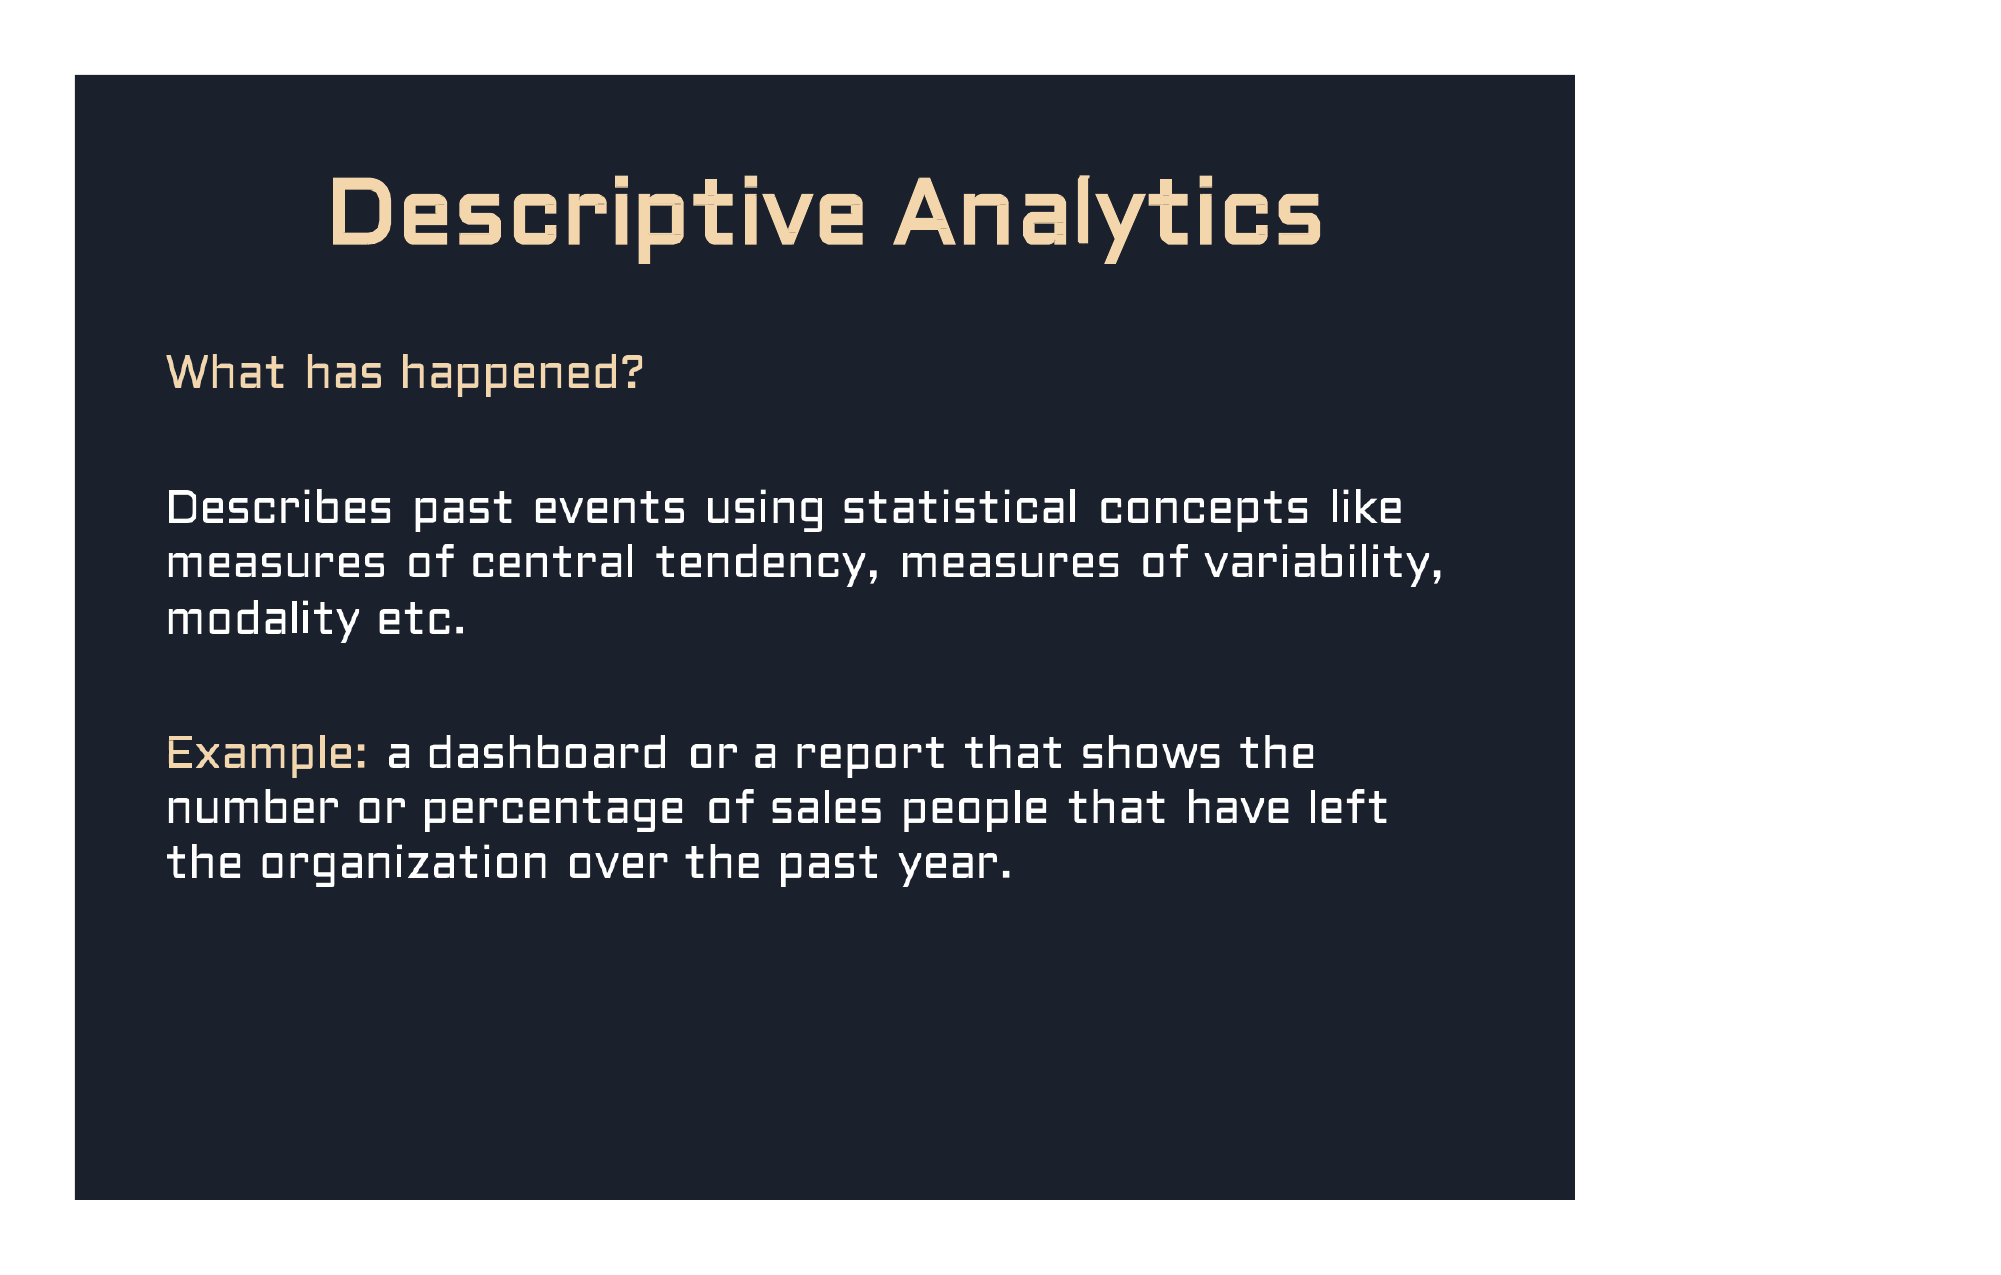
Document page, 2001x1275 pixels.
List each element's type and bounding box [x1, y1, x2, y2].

text_box [582, 791, 601, 823]
text_box [955, 498, 975, 523]
text_box [220, 853, 241, 878]
text_box [745, 193, 757, 245]
text_box [1101, 498, 1122, 523]
text_box [818, 553, 839, 577]
text_box [339, 553, 359, 577]
text_box [798, 798, 818, 823]
text_box [568, 363, 589, 388]
text_box [707, 553, 729, 577]
text_box [932, 798, 953, 823]
text_box [744, 175, 758, 188]
text_box [801, 498, 822, 532]
text_box [1156, 498, 1177, 523]
text_box [195, 744, 220, 768]
text_box [587, 498, 608, 523]
text_box [313, 853, 335, 887]
text_box [1049, 553, 1068, 577]
text_box [357, 761, 365, 768]
text_box [1073, 553, 1093, 577]
text_box [1077, 175, 1090, 245]
text_box [368, 853, 390, 878]
text_box [317, 489, 338, 523]
text_box [209, 553, 230, 577]
text_box [336, 609, 360, 643]
text_box [265, 356, 284, 388]
text_box [314, 602, 332, 634]
text_box [925, 737, 944, 768]
text_box [225, 798, 258, 823]
text_box [556, 798, 577, 823]
text_box [192, 844, 213, 878]
text_box [1128, 498, 1149, 523]
text_box [644, 735, 665, 768]
text_box [458, 744, 478, 768]
text_box [708, 498, 729, 523]
text_box [254, 498, 275, 523]
text_box [820, 744, 841, 768]
text_box [290, 853, 309, 878]
text_box [436, 544, 454, 577]
text_box [1204, 553, 1228, 577]
text_box [293, 798, 314, 823]
text_box [665, 498, 684, 523]
text_box [1068, 791, 1087, 823]
text_box [535, 498, 556, 523]
text_box [623, 853, 643, 878]
text_box [990, 735, 1011, 768]
text_box [1278, 193, 1321, 245]
text_box [595, 853, 619, 878]
text_box [167, 846, 185, 878]
text_box [1200, 193, 1212, 245]
text_box [1268, 798, 1289, 823]
text_box [615, 175, 628, 188]
text_box [203, 498, 223, 523]
text_box [262, 853, 283, 878]
text_box [365, 553, 384, 577]
text_box [578, 553, 596, 577]
text_box [979, 491, 998, 523]
text_box [568, 193, 607, 245]
text_box [1259, 553, 1277, 577]
text_box [452, 798, 473, 823]
text_box [307, 354, 329, 388]
text_box [1232, 553, 1253, 577]
text_box [537, 735, 559, 768]
text_box [809, 853, 829, 878]
text_box [251, 744, 285, 768]
text_box [497, 853, 517, 878]
text_box [166, 355, 208, 388]
text_box [1121, 798, 1142, 823]
text_box [1162, 744, 1198, 768]
text_box [1099, 553, 1119, 577]
text_box [371, 498, 391, 523]
text_box [963, 193, 1009, 245]
text_box [614, 498, 635, 523]
text_box [691, 744, 712, 768]
text_box [762, 193, 814, 245]
text_box [1321, 544, 1342, 577]
text_box [387, 798, 405, 823]
text_box [168, 553, 202, 577]
text_box [893, 498, 914, 523]
text_box [719, 744, 737, 768]
text_box [429, 609, 450, 634]
text_box [594, 744, 614, 768]
text_box [457, 364, 479, 397]
text_box [773, 498, 794, 523]
text_box [965, 737, 983, 768]
text_box [404, 193, 448, 245]
text_box [1293, 744, 1314, 768]
text_box [1224, 193, 1268, 245]
text_box [620, 744, 639, 768]
text_box [425, 799, 446, 832]
text_box [790, 553, 811, 577]
text_box [197, 798, 218, 823]
text_box [235, 553, 256, 577]
text_box [615, 193, 628, 245]
text_box [1200, 744, 1220, 768]
text_box [357, 744, 365, 751]
text_box [870, 570, 877, 584]
text_box [486, 364, 507, 397]
text_box [904, 799, 925, 832]
text_box [926, 853, 946, 878]
text_box [169, 490, 197, 523]
text_box [431, 363, 452, 388]
text_box [943, 553, 964, 577]
text_box [1321, 798, 1342, 823]
text_box [540, 363, 562, 388]
text_box [1043, 498, 1064, 523]
text_box [1170, 544, 1188, 577]
text_box [315, 553, 334, 577]
text_box [1216, 798, 1237, 823]
text_box [979, 853, 997, 878]
text_box [1184, 498, 1204, 523]
text_box [281, 498, 299, 523]
text_box [1210, 498, 1231, 523]
text_box [409, 553, 430, 577]
text_box [553, 546, 571, 577]
text_box [736, 789, 754, 823]
text_box [559, 498, 583, 523]
text_box [1021, 553, 1043, 577]
text_box [1108, 735, 1130, 768]
text_box [797, 744, 816, 768]
text_box [903, 553, 936, 577]
text_box [595, 354, 616, 388]
text_box [772, 798, 792, 823]
text_box [514, 363, 534, 388]
text_box [1018, 744, 1038, 768]
text_box [335, 363, 356, 388]
text_box [847, 744, 869, 778]
text_box [1406, 553, 1430, 587]
text_box [526, 553, 547, 577]
text_box [1380, 498, 1401, 523]
text_box [755, 744, 776, 768]
text_box [459, 193, 501, 245]
text_box [404, 602, 423, 634]
text_box [1237, 498, 1258, 532]
text_box [996, 553, 1015, 577]
text_box [459, 846, 478, 878]
text_box [634, 799, 655, 832]
text_box [493, 491, 512, 523]
text_box [408, 853, 429, 878]
text_box [429, 735, 451, 768]
text_box [640, 491, 659, 523]
text_box [781, 853, 802, 887]
text_box [479, 798, 498, 823]
text_box [842, 553, 866, 587]
text_box [918, 491, 937, 523]
text_box [736, 544, 757, 577]
text_box [970, 553, 990, 577]
text_box [331, 744, 351, 768]
text_box [1148, 179, 1188, 245]
text_box [1265, 735, 1286, 768]
text_box [835, 798, 856, 823]
text_box [710, 844, 732, 878]
text_box [359, 798, 380, 823]
text_box [379, 609, 400, 634]
text_box [607, 798, 628, 823]
text_box [1264, 491, 1282, 523]
text_box [1095, 193, 1146, 264]
text_box [265, 789, 287, 823]
text_box [570, 853, 591, 878]
text_box [662, 798, 683, 823]
text_box [342, 853, 362, 878]
text_box [1240, 798, 1265, 823]
text_box [1189, 789, 1210, 823]
text_box [638, 193, 684, 264]
text_box [681, 553, 701, 577]
text_box [735, 498, 755, 523]
text_box [898, 853, 922, 887]
text_box [529, 798, 550, 823]
text_box [959, 798, 980, 823]
text_box [499, 553, 520, 577]
text_box [292, 744, 313, 778]
text_box [1093, 789, 1114, 823]
text_box [168, 740, 174, 750]
text_box [859, 846, 877, 878]
text_box [1017, 498, 1037, 523]
text_box [892, 177, 956, 245]
text_box [434, 853, 454, 878]
text_box [1026, 798, 1047, 823]
text_box [952, 853, 973, 878]
text_box [1240, 737, 1258, 768]
text_box [622, 355, 643, 388]
text_box [875, 744, 896, 768]
text_box [262, 553, 281, 577]
text_box [443, 498, 464, 523]
text_box [502, 798, 523, 823]
text_box [362, 363, 381, 388]
text_box [473, 553, 494, 577]
text_box [1199, 175, 1213, 188]
text_box [1083, 744, 1103, 768]
text_box [1023, 193, 1067, 245]
text_box [835, 853, 854, 878]
text_box [237, 600, 258, 634]
text_box [224, 744, 245, 768]
text_box [333, 177, 392, 245]
text_box [1288, 498, 1308, 523]
text_box [709, 798, 730, 823]
text_box [484, 744, 503, 768]
text_box [1433, 570, 1441, 584]
text_box [168, 609, 202, 634]
text_box [209, 609, 230, 634]
text_box [844, 498, 864, 523]
text_box [738, 853, 759, 878]
text_box [693, 179, 733, 245]
text_box [229, 498, 248, 523]
text_box [345, 498, 366, 523]
text_box [987, 799, 1008, 832]
text_box [456, 626, 463, 634]
text_box [819, 193, 863, 245]
text_box [415, 498, 437, 532]
text_box [287, 553, 309, 577]
text_box [601, 553, 622, 577]
text_box [1002, 870, 1010, 878]
text_box [656, 546, 674, 577]
text_box [469, 498, 489, 523]
text_box [513, 193, 557, 245]
text_box [212, 354, 234, 388]
text_box [509, 735, 531, 768]
text_box [1043, 737, 1061, 768]
text_box [1146, 791, 1165, 823]
text_box [1368, 791, 1387, 823]
text_box [861, 798, 881, 823]
text_box [168, 754, 174, 764]
text_box [649, 853, 668, 878]
text_box [389, 744, 410, 768]
text_box [685, 846, 704, 878]
text_box [240, 363, 261, 388]
text_box [565, 744, 586, 768]
text_box [763, 553, 784, 577]
text_box [320, 798, 338, 823]
text_box [168, 798, 190, 823]
text_box [1346, 789, 1365, 823]
text_box [525, 853, 546, 878]
text_box [1294, 553, 1315, 577]
text_box [868, 491, 887, 523]
text_box [1384, 546, 1402, 577]
text_box [903, 744, 922, 768]
text_box [403, 354, 424, 388]
text_box [1143, 553, 1164, 577]
text_box [265, 609, 286, 634]
text_box [1136, 744, 1157, 768]
text_box [1356, 489, 1378, 523]
